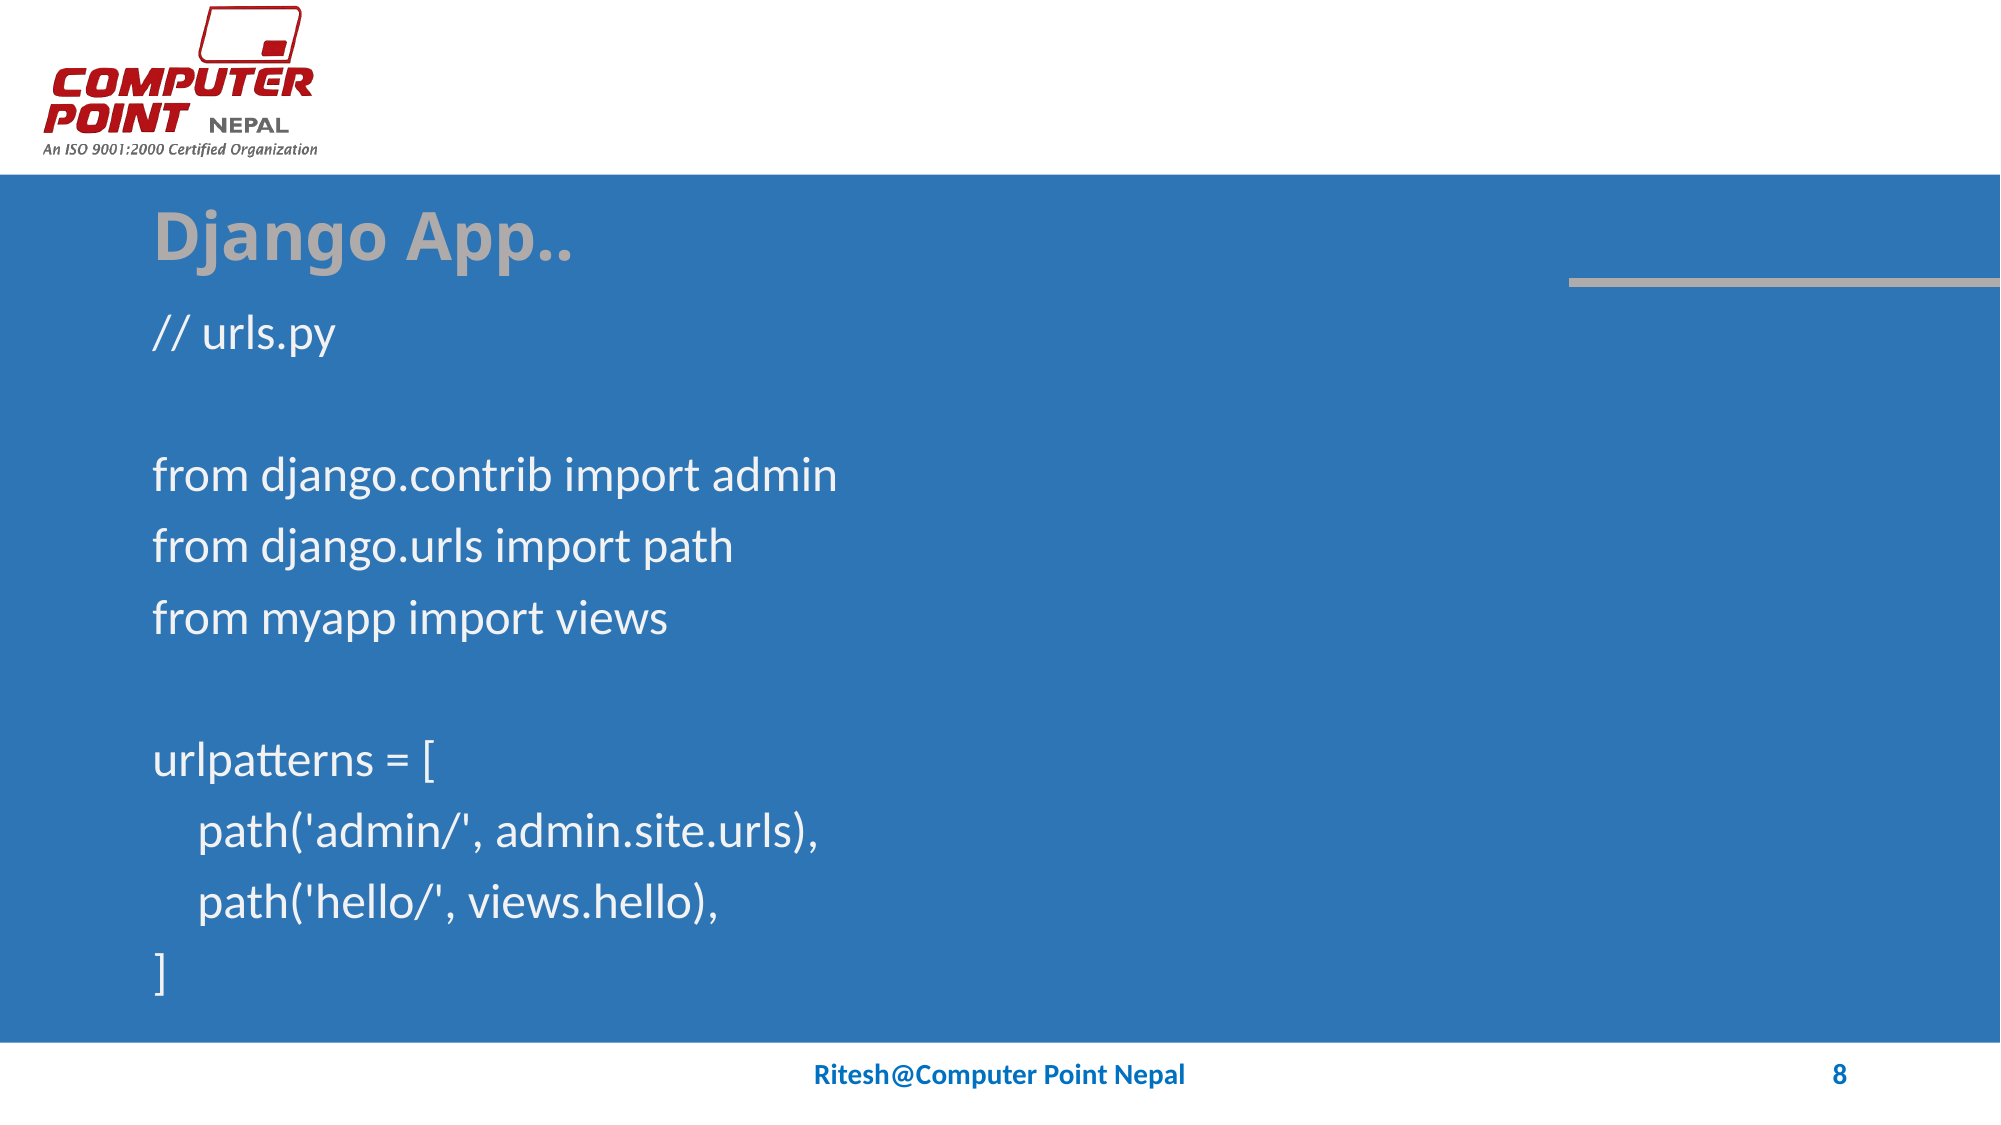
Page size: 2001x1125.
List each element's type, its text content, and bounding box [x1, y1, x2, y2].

list // urls.py from django.contrib import admin from django.urls import path from myapp import views urlpatterns = [ path('admin/', admin.site.urls), path('hello/', views.hello), ] [137, 299, 1863, 1014]
picture [33, 0, 332, 166]
slide_number 8 [1412, 1042, 1863, 1103]
footer Ritesh@Computer Point Nepal [662, 1042, 1338, 1103]
title Django App.. [137, 195, 1863, 283]
